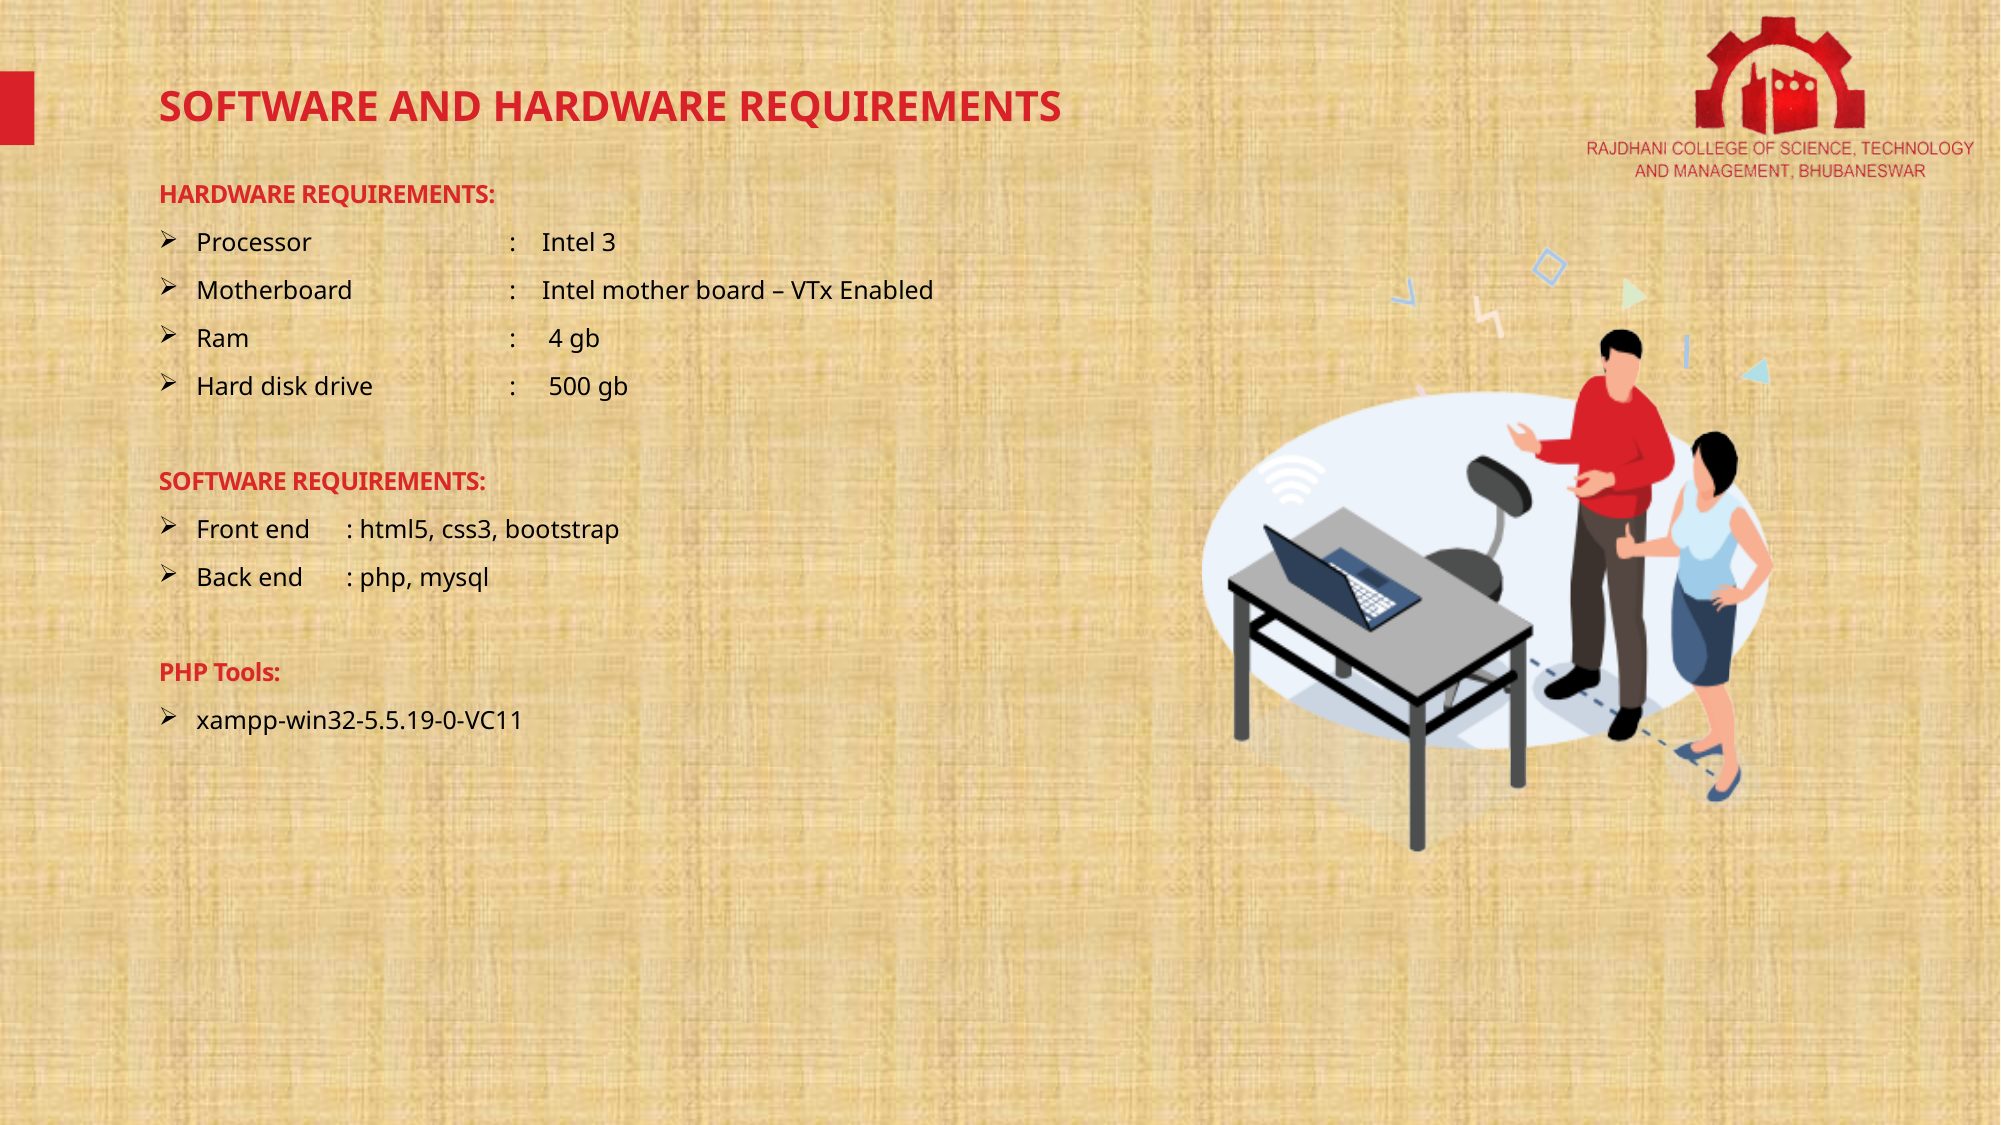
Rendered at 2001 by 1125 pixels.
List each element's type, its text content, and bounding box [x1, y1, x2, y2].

picture [0, 0, 2001, 1125]
title SOFTWARE AND HARDWARE REQUIREMENTS [143, 41, 1561, 174]
list HARDWARE REQUIREMENTS: Processor : Intel 3 Motherboard : Intel mother board – VTx Enabled Ram : 4 gb Hard disk drive : 500 gb SOFTWARE REQUIREMENTS: Front end : html5, css3, bootstrap Back end : php, mysql PHP Tools: xampp-win32-5.5.19-0-VC11 [143, 174, 1869, 1043]
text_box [1202, 247, 1774, 856]
text_box [0, 71, 35, 146]
